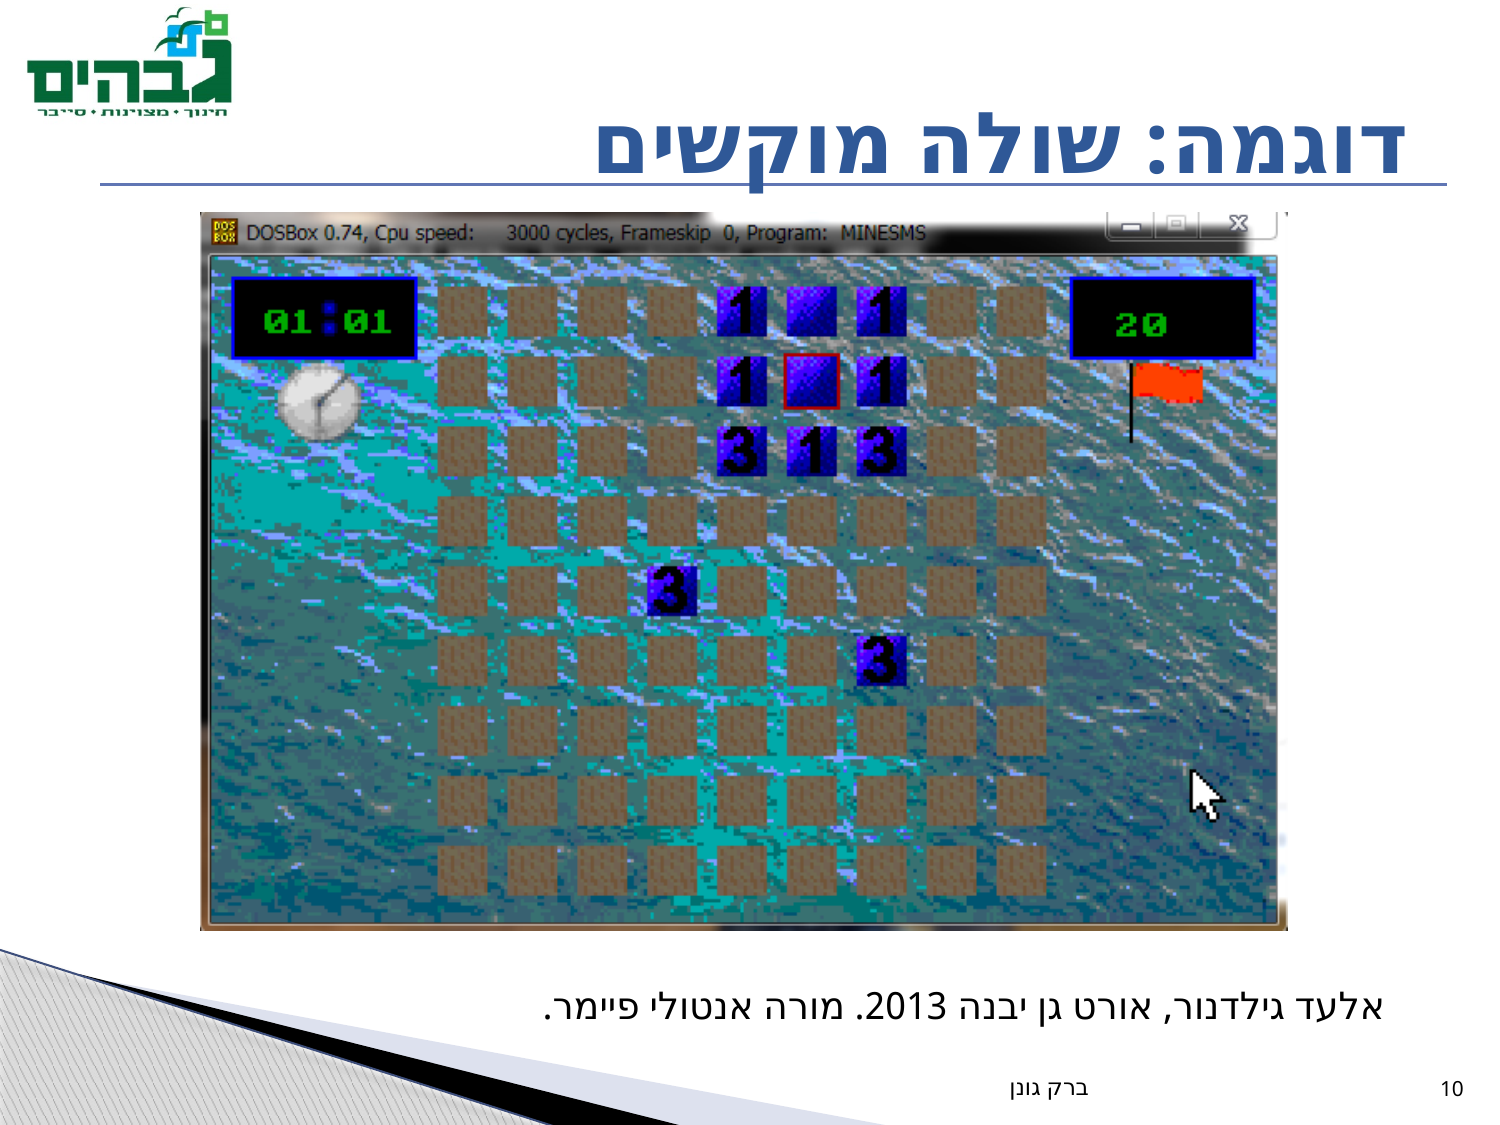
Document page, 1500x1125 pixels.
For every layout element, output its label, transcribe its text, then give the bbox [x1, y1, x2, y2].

footer ברק גונן [718, 1051, 1105, 1112]
picture [199, 212, 1288, 931]
title דוגמה: שולה מוקשים [287, 45, 1425, 233]
text_box אלעד גילדנור, אורט גן יבנה 2013. מורה אנטולי פיימר. [75, 974, 1400, 1035]
slide_number 10 [1418, 1051, 1479, 1112]
picture [0, 0, 256, 125]
